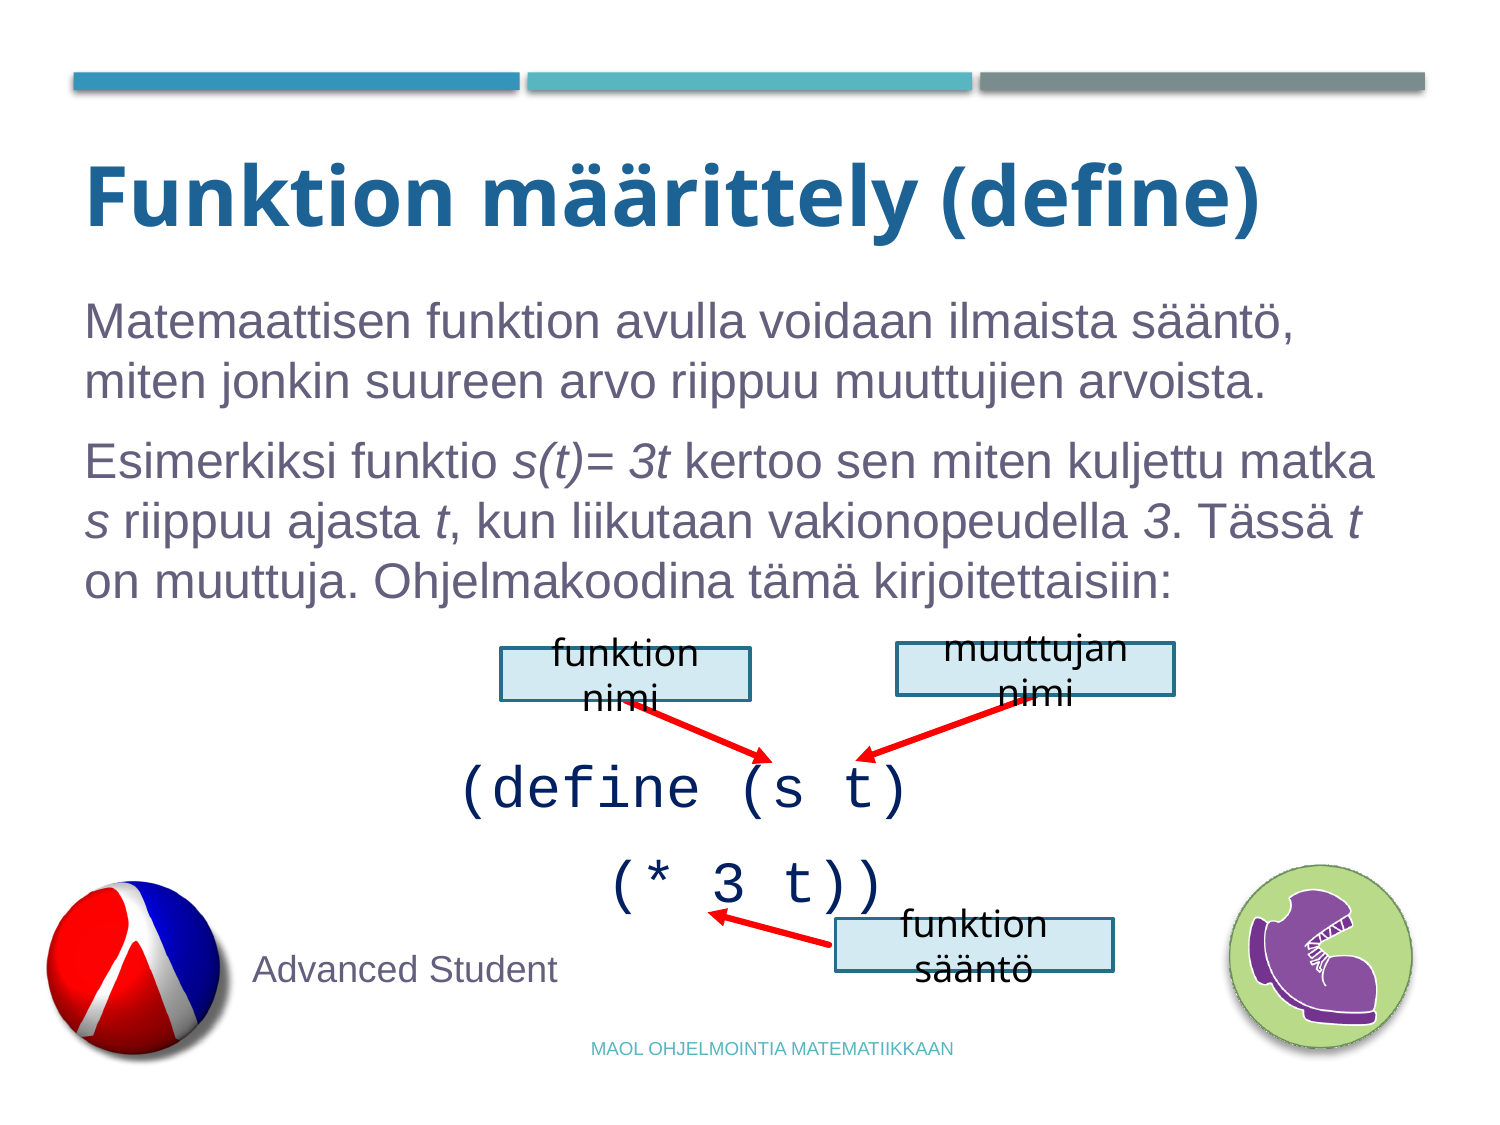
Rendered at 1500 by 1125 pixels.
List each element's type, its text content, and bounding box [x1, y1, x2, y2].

text_box Matemaattisen funktion avulla voidaan ilmaista sääntö, miten jonkin suureen arvo riippuu muuttujien arvoista. Esimerkiksi funktio s(t)= 3t kertoo sen miten kuljettu matka s riippuu ajasta t, kun liikutaan vakionopeudella 3. Tässä t on muuttuja. Ohjelmakoodina tämä kirjoitettaisiin: [70, 281, 1421, 617]
text_box (define (s t) (* 3 t)) [441, 741, 932, 992]
text_box Advanced Student [242, 937, 573, 998]
footer MAOL Ohjelmointia matematiikkaan [240, 1017, 969, 1078]
text_box Funktion määrittely (define) [68, 144, 1421, 243]
text_box funktion nimi [499, 646, 752, 702]
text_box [624, 699, 774, 764]
picture [29, 864, 237, 1072]
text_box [707, 911, 830, 946]
text_box funktion sääntö [834, 917, 1115, 973]
text_box muuttujan nimi [895, 641, 1176, 697]
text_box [854, 694, 1037, 762]
picture [1193, 843, 1441, 1072]
